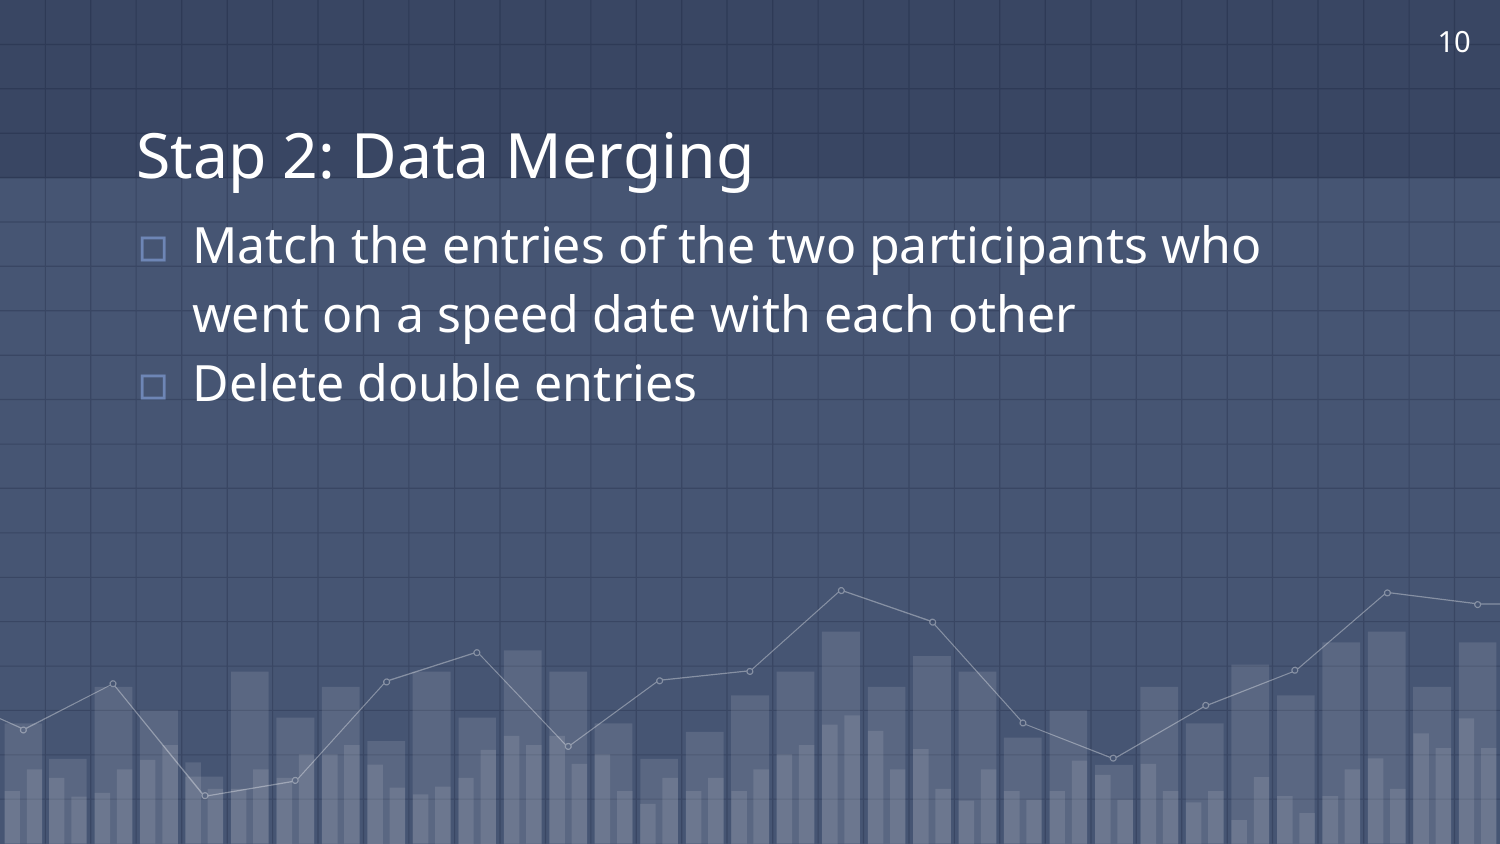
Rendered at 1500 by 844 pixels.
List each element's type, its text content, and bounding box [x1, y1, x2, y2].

slide_number ‹#› [1408, 0, 1500, 88]
list Match the entries of the two participants who went on a speed date with each other Delete double entries [121, 189, 1383, 698]
title Stap 2: Data Merging [121, 65, 1383, 189]
